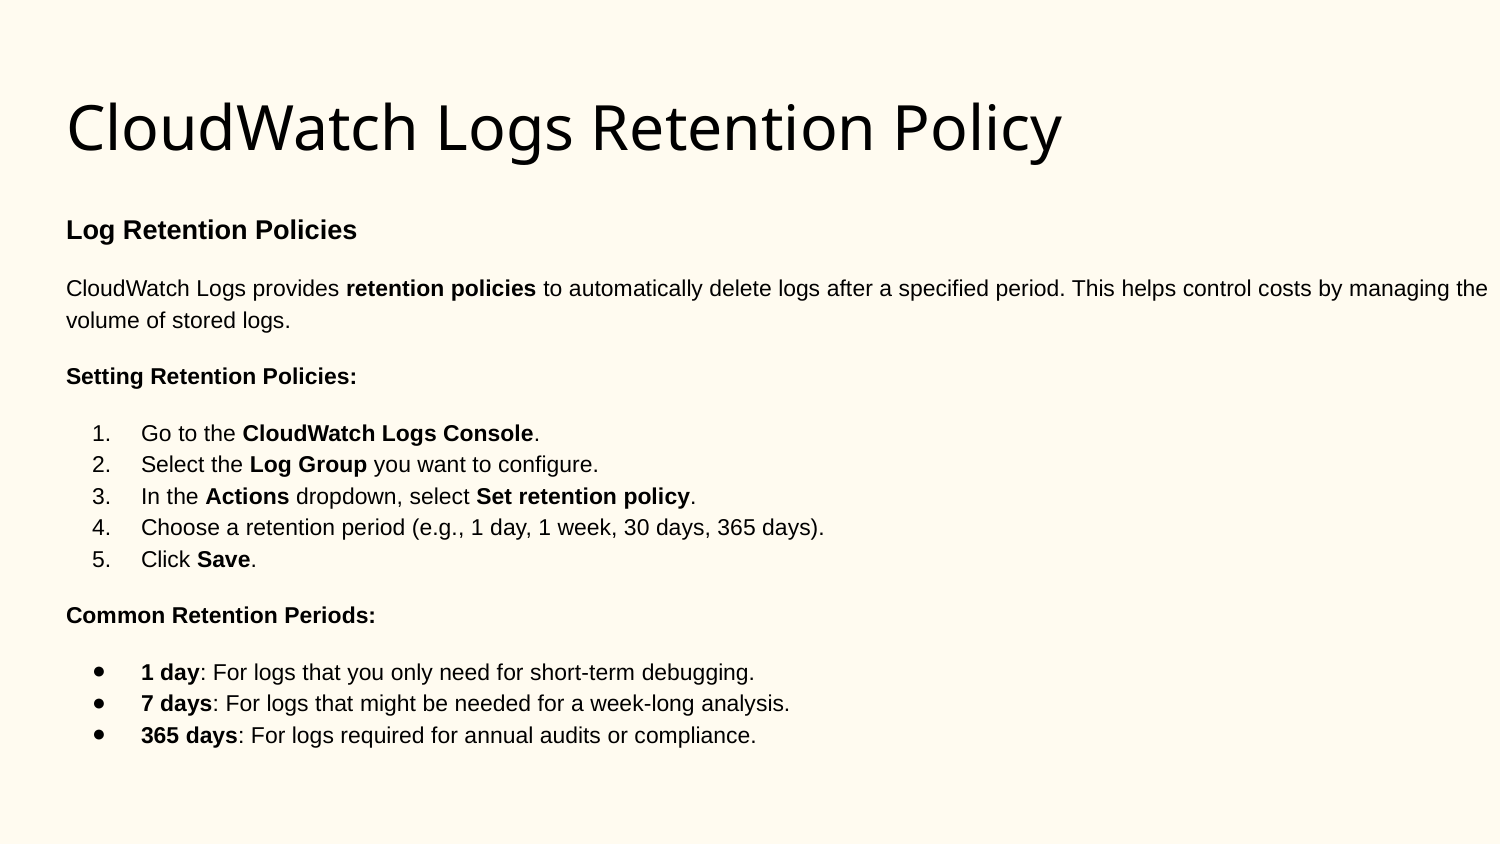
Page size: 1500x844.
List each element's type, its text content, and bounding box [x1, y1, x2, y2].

list Log Retention Policies CloudWatch Logs provides retention policies to automatically delete logs after a specified period. This helps control costs by managing the volume of stored logs. Setting Retention Policies: Go to the CloudWatch Logs Console. Select the Log Group you want to configure. In the Actions dropdown, select Set retention policy. Choose a retention period (e.g., 1 day, 1 week, 30 days, 365 days). Click Save. Common Retention Periods: 1 day: For logs that you only need for short-term debugging. 7 days: For logs that might be needed for a week-long analysis. 365 days: For logs required for annual audits or compliance. [51, 192, 1500, 750]
title CloudWatch Logs Retention Policy [51, 72, 1449, 174]
